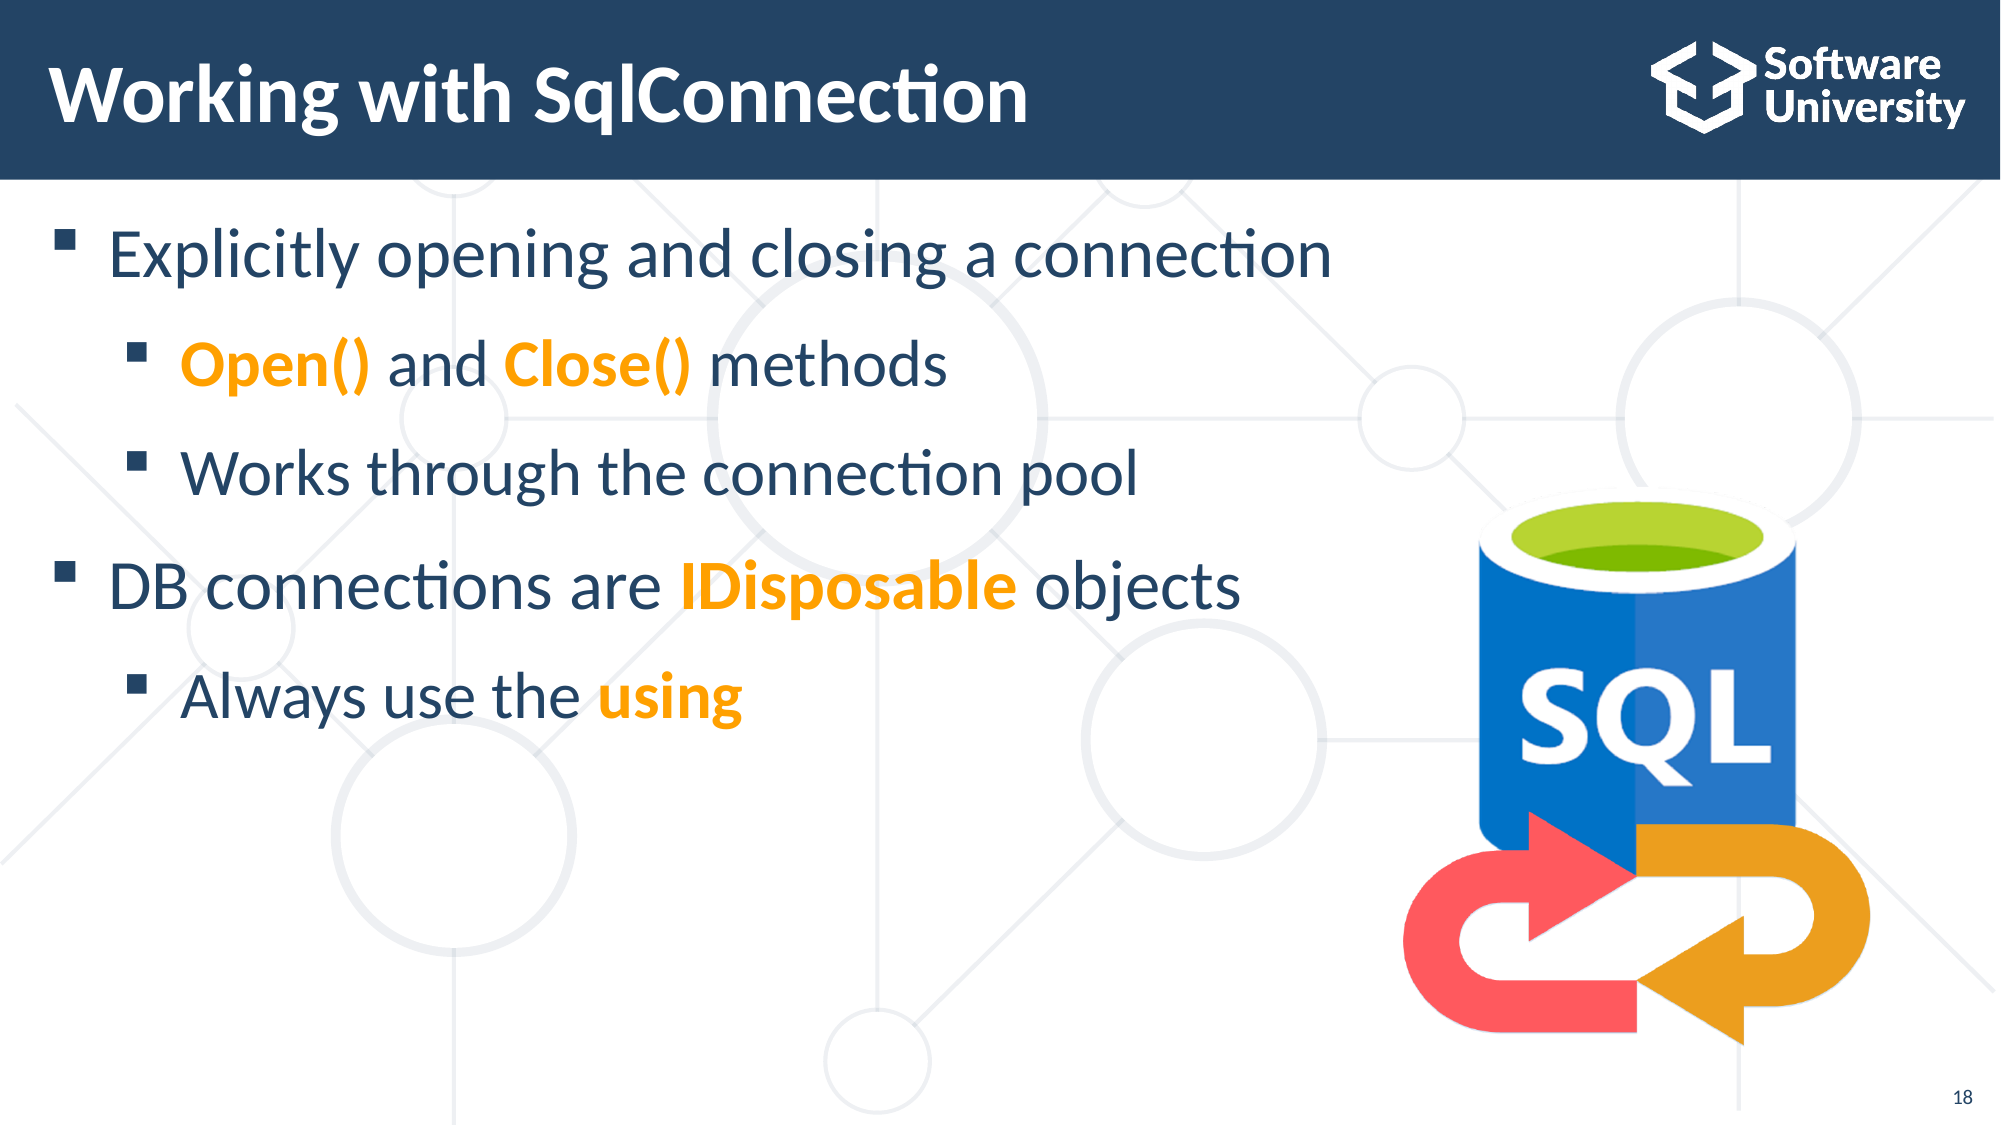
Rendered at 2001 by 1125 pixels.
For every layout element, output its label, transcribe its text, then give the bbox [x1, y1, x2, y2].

text_box <number> [1927, 1067, 1989, 1116]
text_box Explicitly opening and closing a connection Open() and Close() methods Works through the connection pool DB connections are IDisposable objects Always use the using [31, 196, 1970, 1104]
picture [1651, 41, 1966, 134]
picture [1399, 486, 1874, 1050]
text_box Working with SqlConnection [31, 16, 1625, 162]
